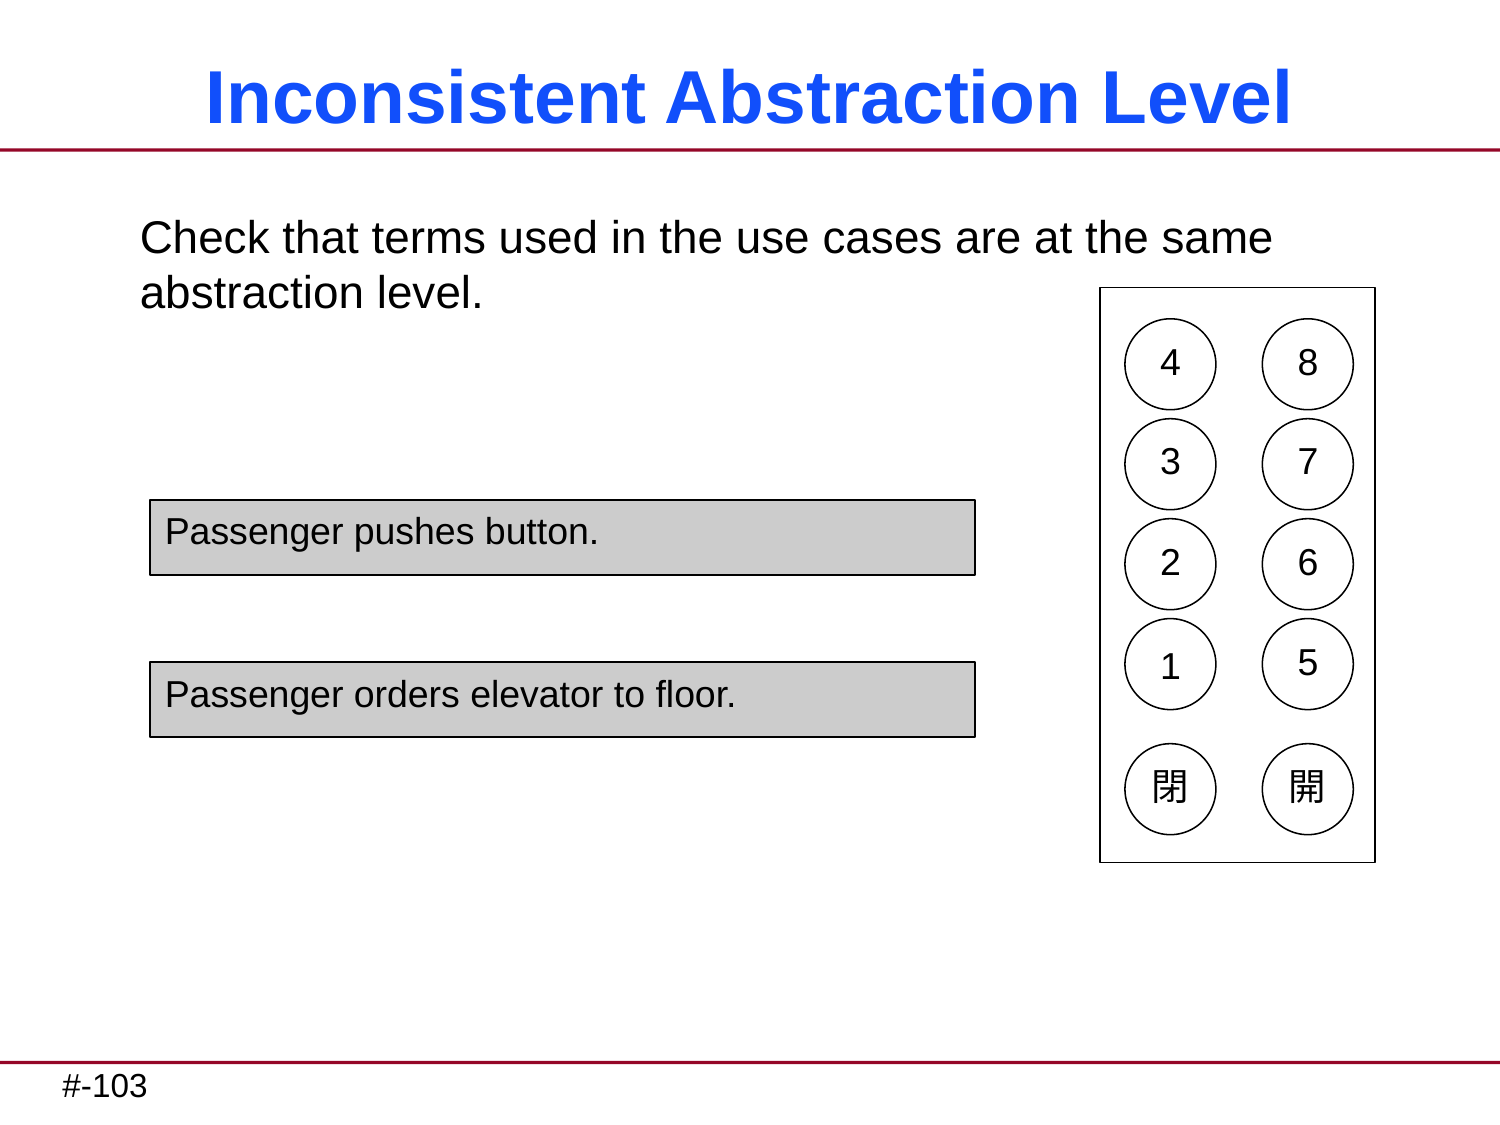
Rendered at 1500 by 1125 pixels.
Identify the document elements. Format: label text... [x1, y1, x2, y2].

text_box Passenger pushes button. [149, 499, 975, 575]
list Check that terms used in the use cases are at the same abstraction level. [124, 199, 1451, 1039]
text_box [1124, 318, 1354, 835]
text_box [1100, 287, 1375, 863]
title Inconsistent Abstraction Level [24, 36, 1476, 151]
text_box Passenger orders elevator to floor. [149, 662, 975, 738]
